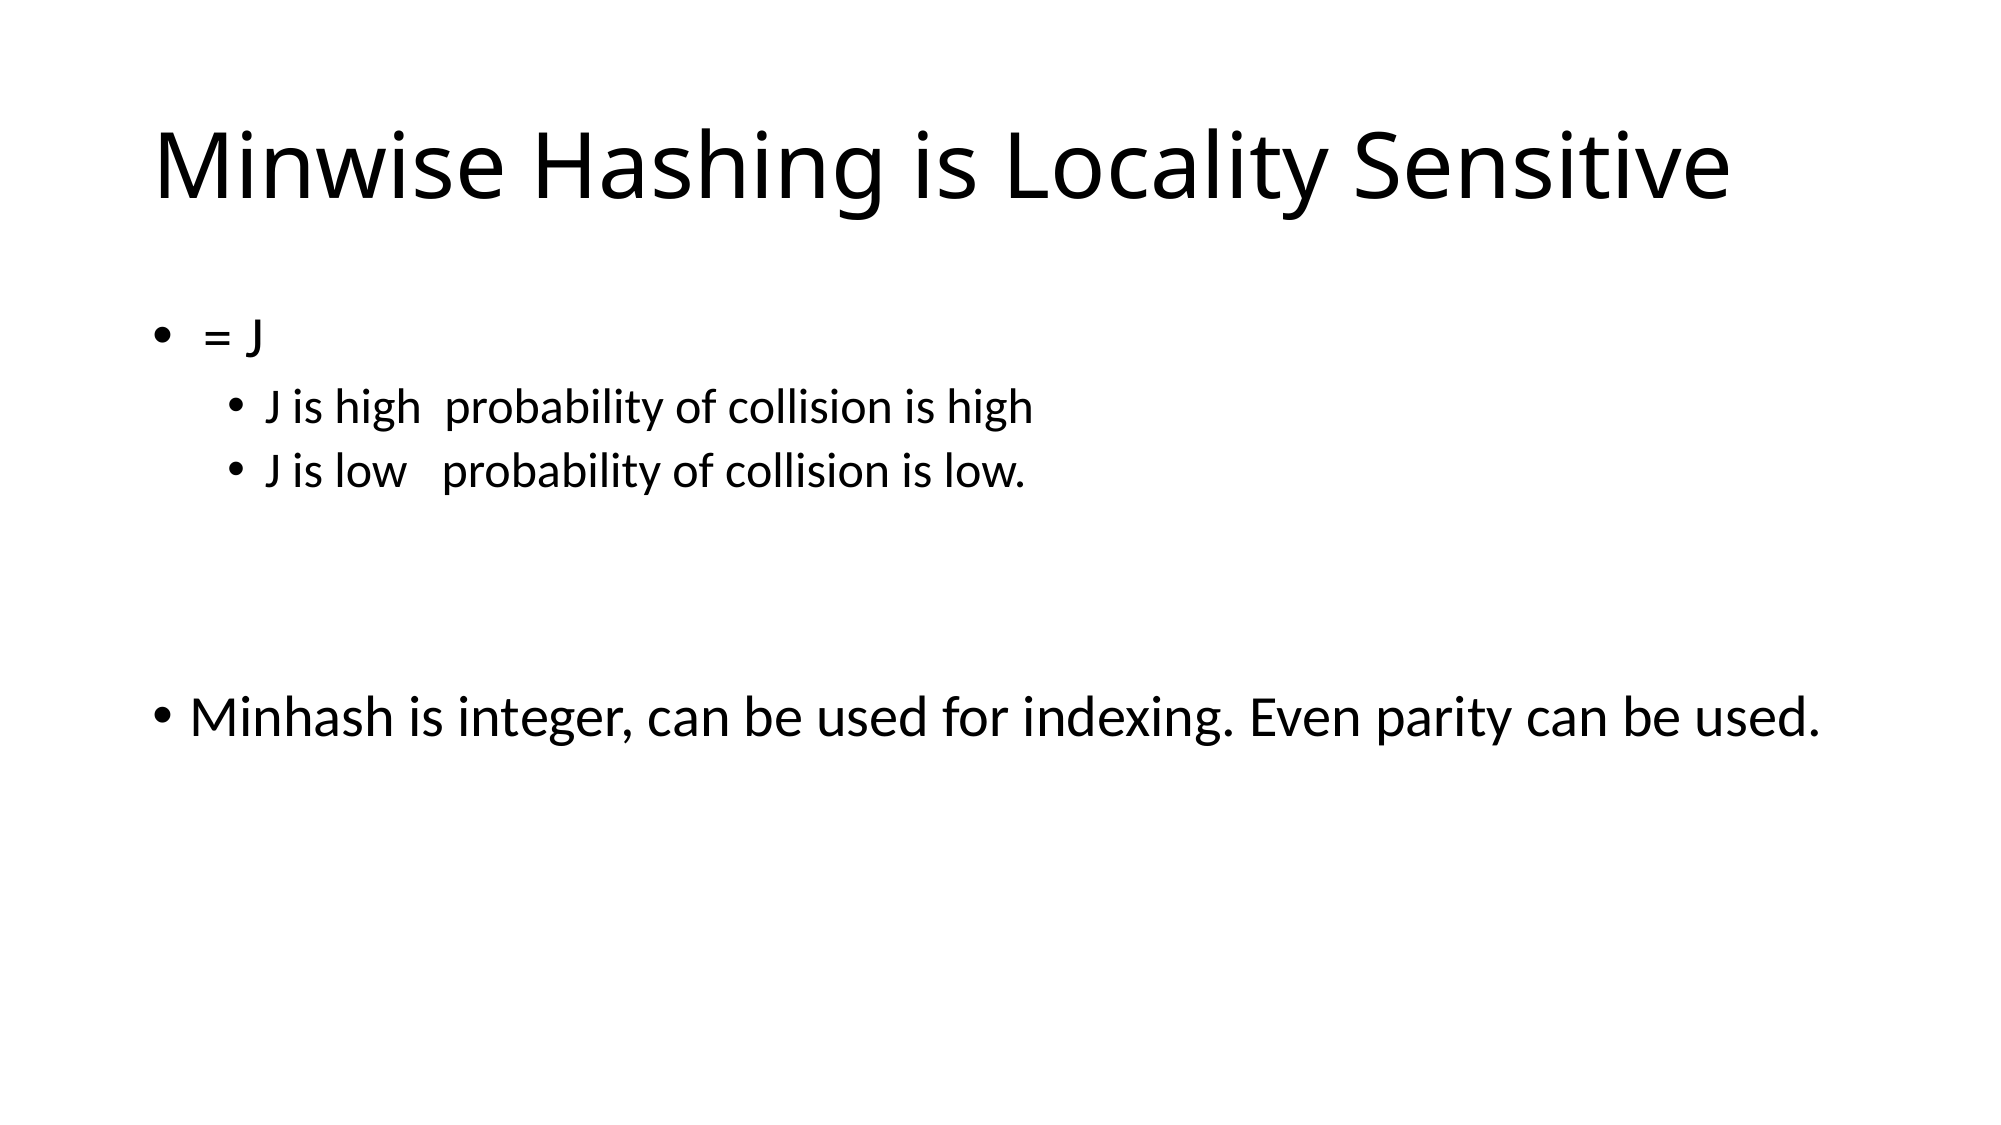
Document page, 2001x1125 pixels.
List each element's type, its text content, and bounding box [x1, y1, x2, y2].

title Minwise Hashing is Locality Sensitive [137, 59, 1863, 278]
